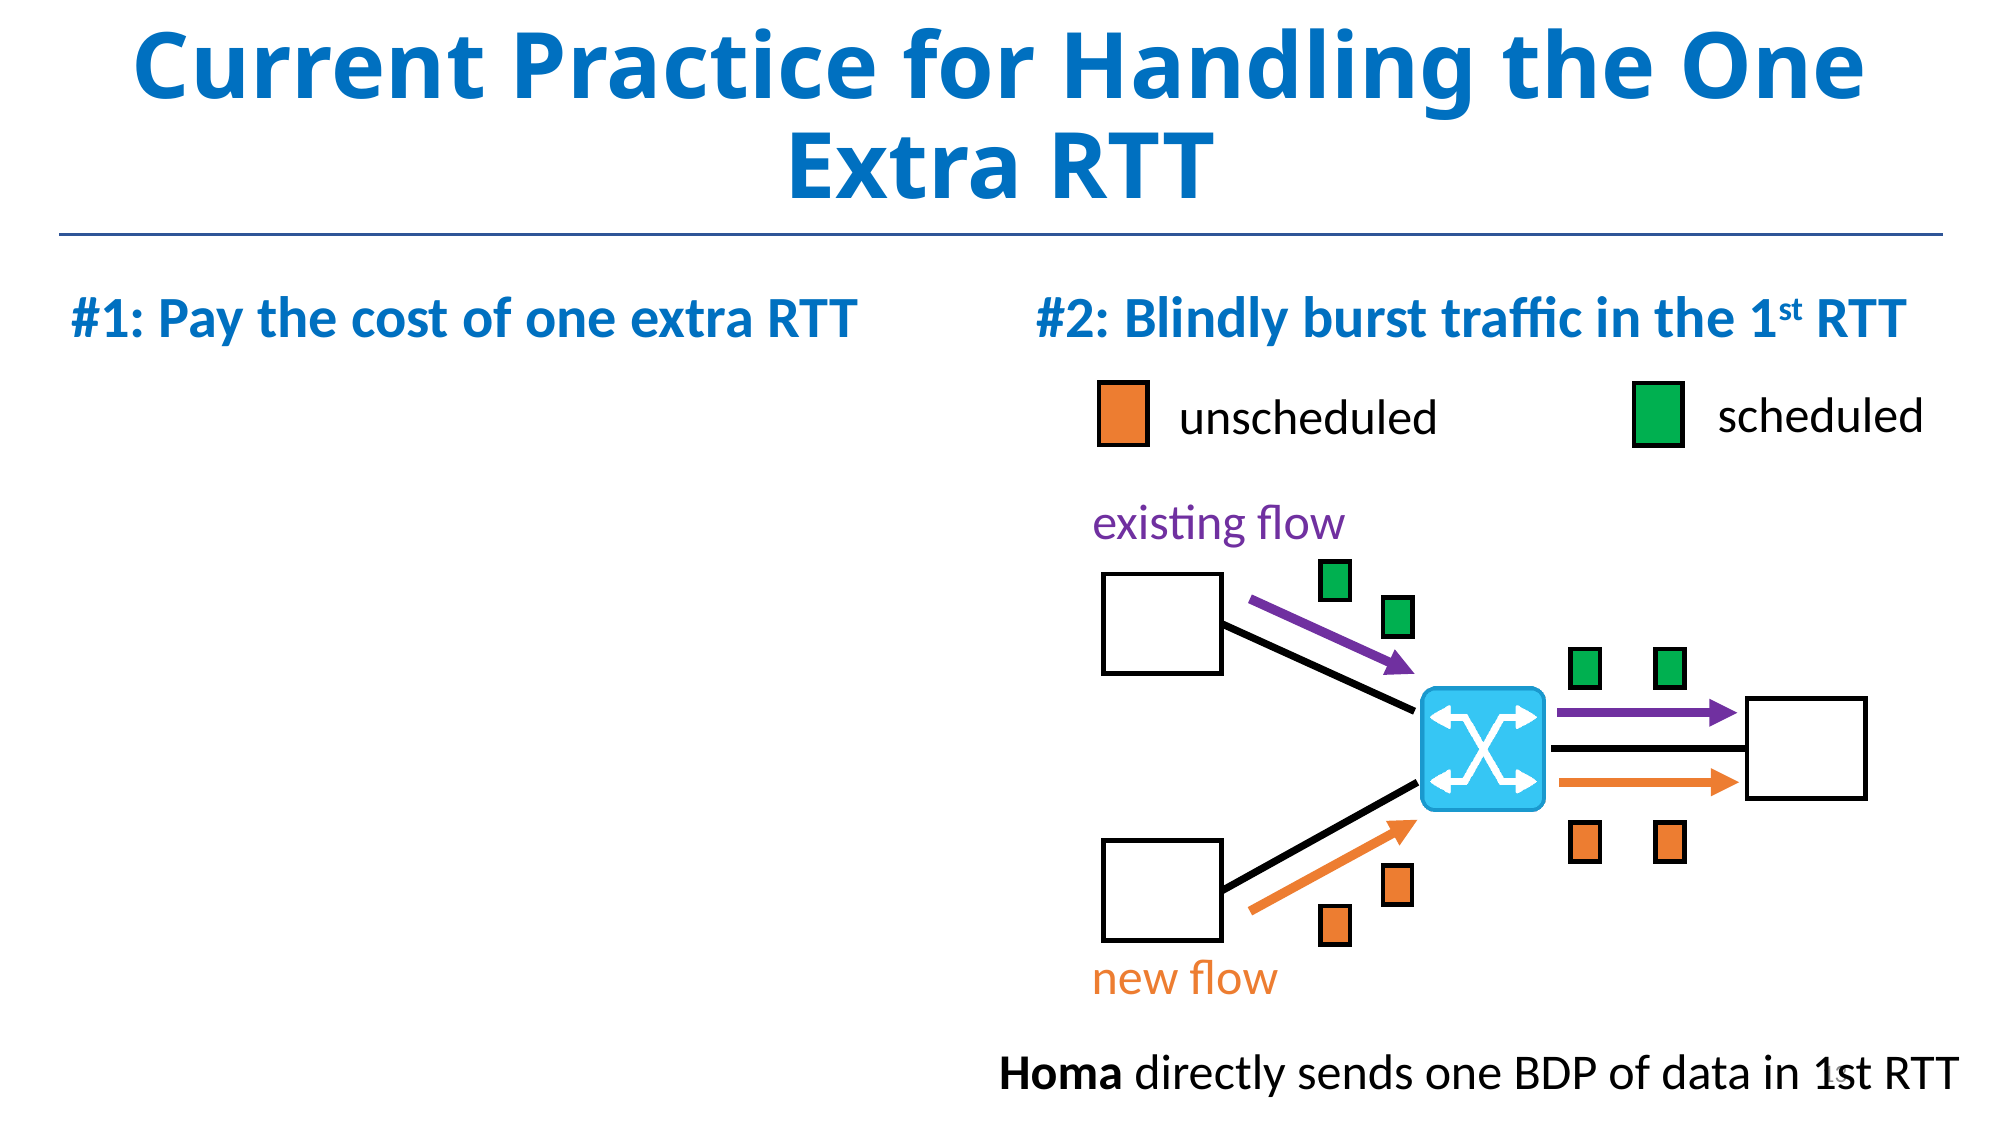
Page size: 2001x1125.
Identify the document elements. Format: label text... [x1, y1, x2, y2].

text_box [1570, 822, 1601, 862]
text_box new flow [1076, 936, 1294, 1012]
text_box [1570, 648, 1601, 688]
picture [1420, 686, 1546, 812]
text_box [1654, 822, 1686, 862]
title Current Practice for Handling the One Extra RTT [0, 10, 2000, 228]
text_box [1221, 782, 1418, 891]
text_box scheduled [1702, 374, 1940, 450]
text_box [1102, 840, 1223, 936]
text_box #2: Blindly burst traffic in the 1st RTT [1021, 272, 1936, 357]
text_box [1098, 382, 1148, 446]
text_box [1746, 698, 1866, 800]
slide_number 13 [1412, 1042, 1863, 1103]
text_box [1320, 912, 1351, 946]
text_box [1249, 598, 1415, 674]
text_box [1249, 819, 1418, 912]
text_box existing flow [1077, 482, 1361, 557]
text_box [1102, 573, 1223, 675]
text_box [1320, 560, 1351, 598]
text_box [1221, 623, 1415, 712]
text_box [1654, 648, 1686, 688]
text_box [1633, 382, 1684, 447]
text_box #1: Pay the cost of one extra RTT [56, 272, 1021, 357]
text_box unscheduled [1164, 376, 1454, 452]
text_box Homa directly sends one BDP of data in 1st RTT [984, 1031, 1976, 1107]
